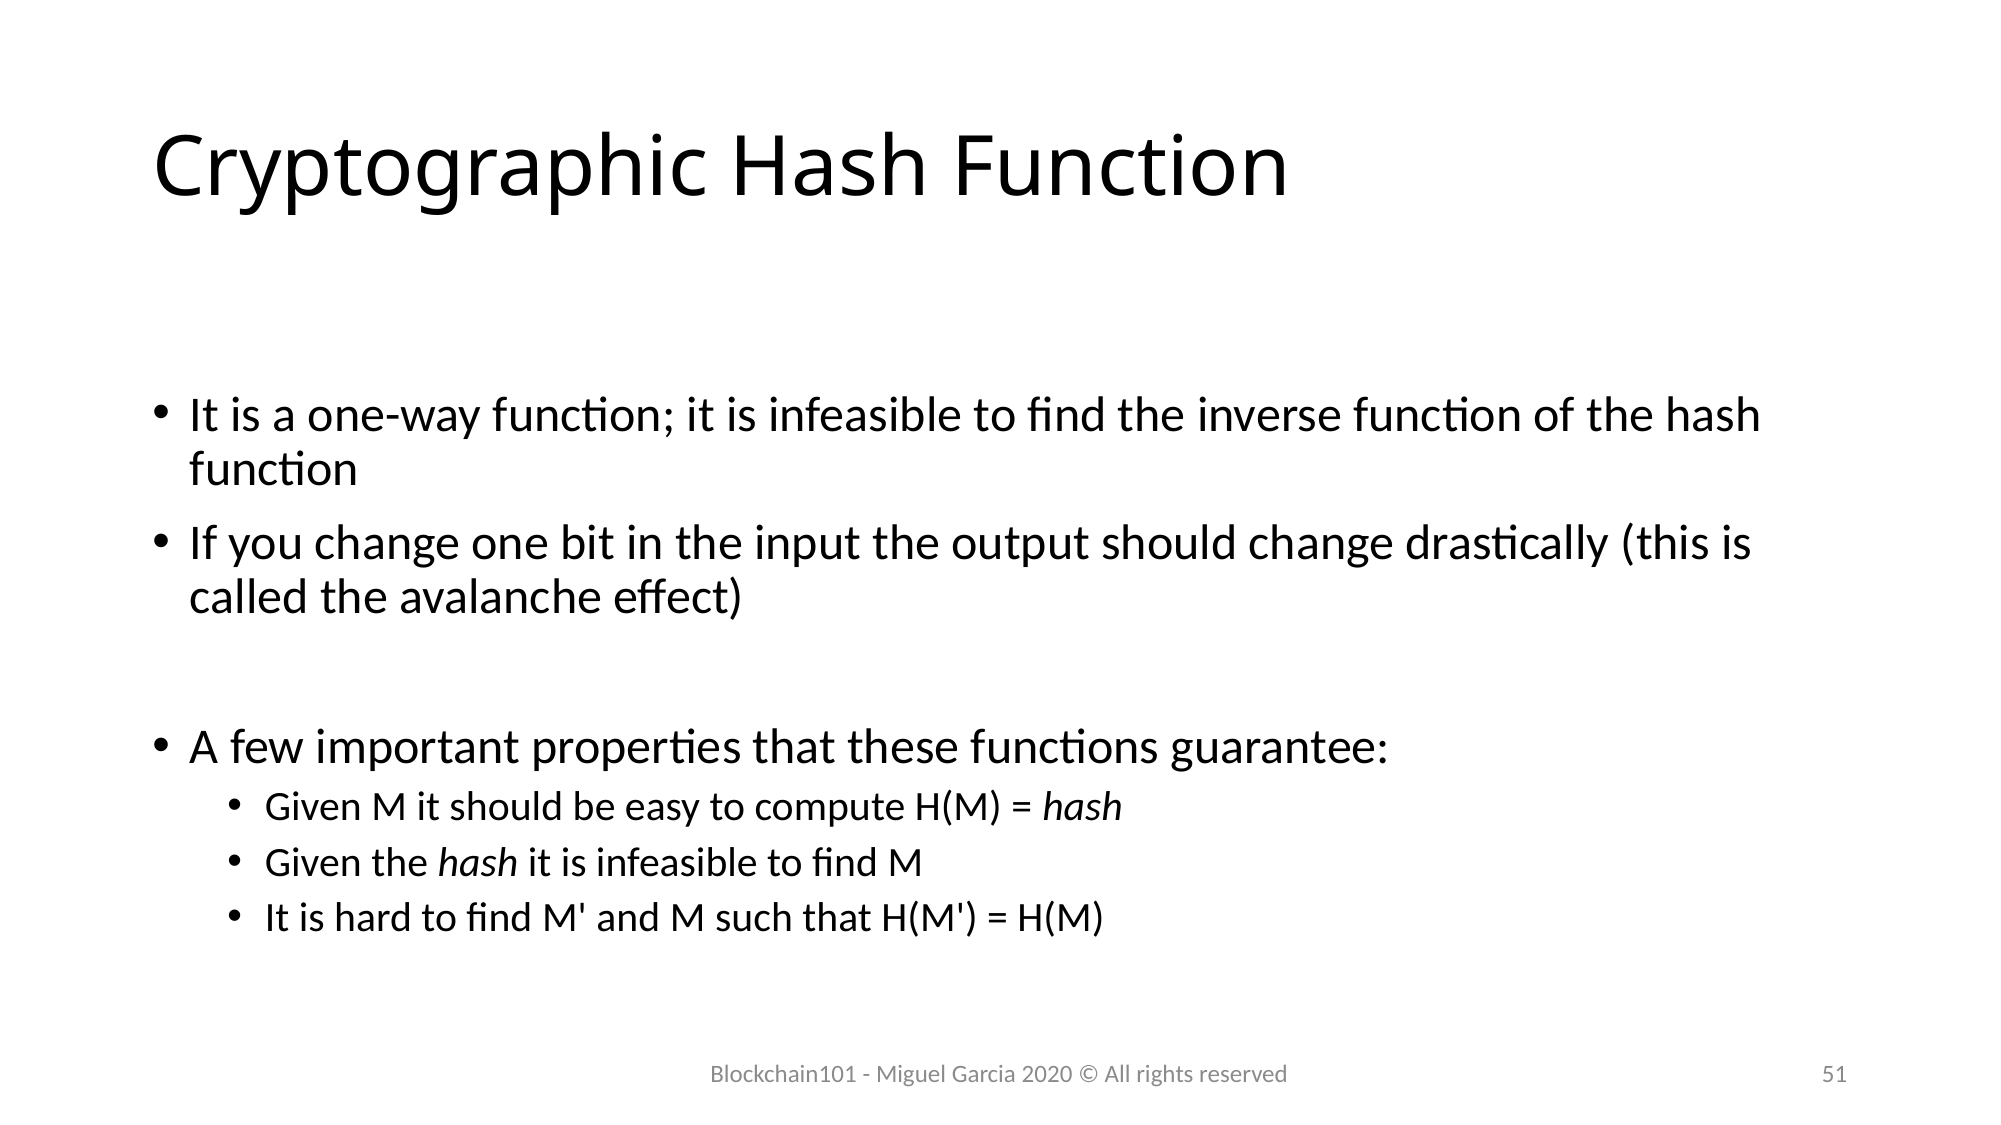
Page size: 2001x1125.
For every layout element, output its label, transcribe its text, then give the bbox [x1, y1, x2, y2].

slide_number 51 [1412, 1042, 1863, 1103]
footer Blockchain101 - Miguel Garcia 2020 © All rights reserved [610, 1042, 1389, 1103]
title Cryptographic Hash Function [137, 59, 1863, 278]
list It is a one-way function; it is infeasible to find the inverse function of the hash function If you change one bit in the input the output should change drastically (this is called the avalanche effect) A few important properties that these functions guarantee: Given M it should be easy to compute H(M) = hash Given the hash it is infeasible to find M It is hard to find M' and M such that H(M') = H(M) [137, 299, 1863, 1014]
